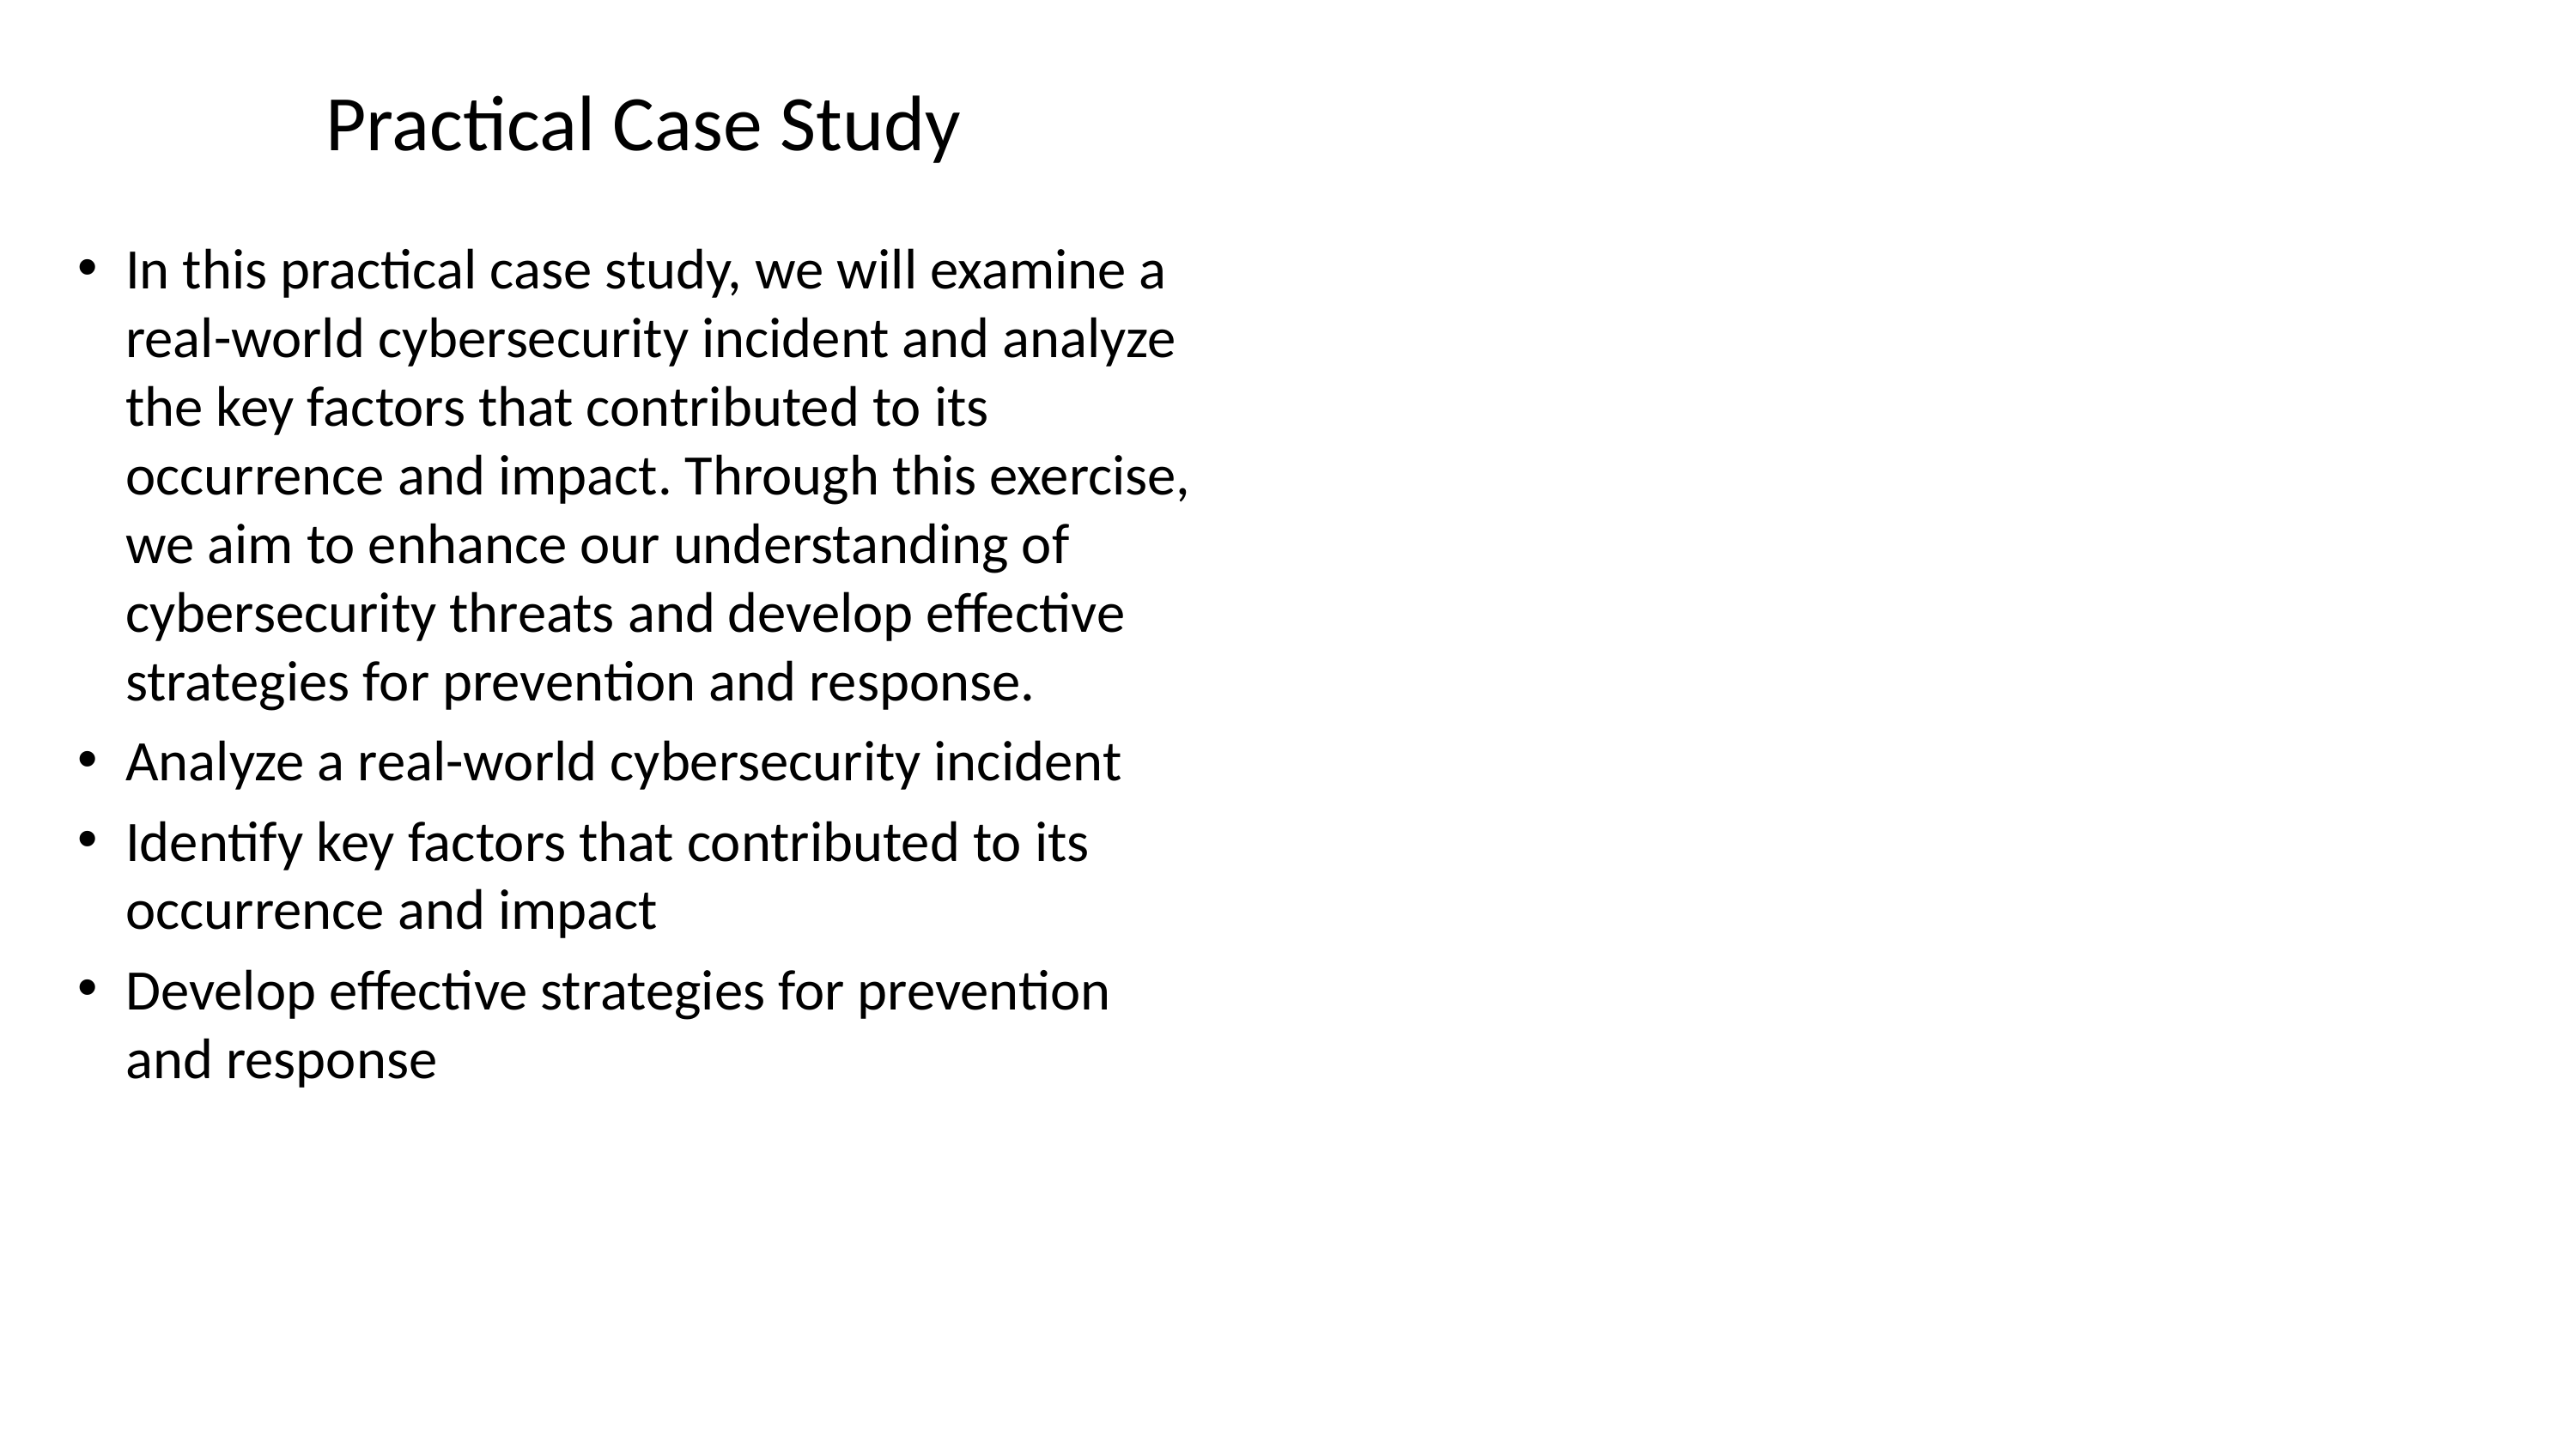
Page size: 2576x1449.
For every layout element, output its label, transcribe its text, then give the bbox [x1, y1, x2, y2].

list In this practical case study, we will examine a real-world cybersecurity incident and analyze the key factors that contributed to its occurrence and impact. Through this exercise, we aim to enhance our understanding of cybersecurity threats and develop effective strategies for prevention and response. Analyze a real-world cybersecurity incident Identify key factors that contributed to its occurrence and impact Develop effective strategies for prevention and response [64, 225, 1224, 863]
title Practical Case Study [64, 39, 1224, 200]
